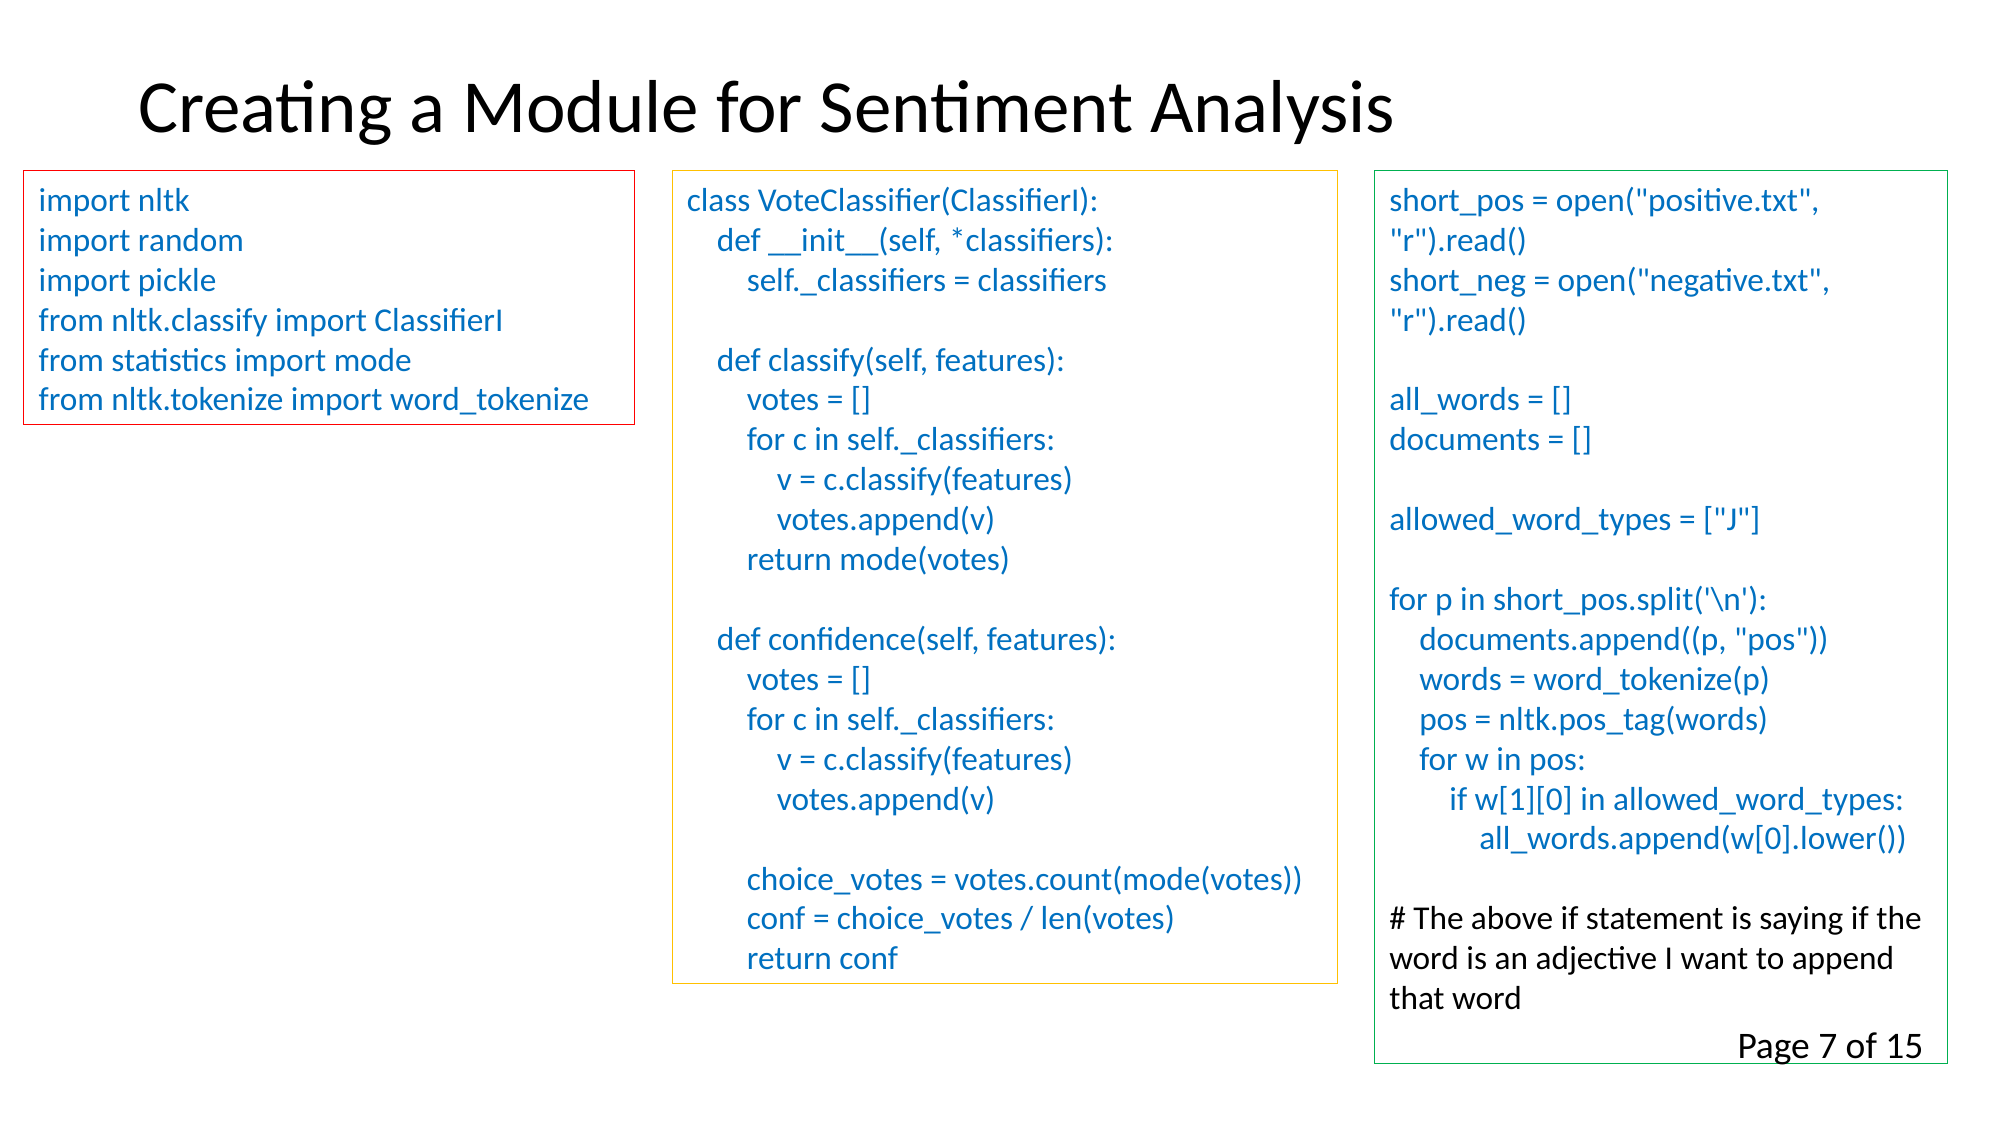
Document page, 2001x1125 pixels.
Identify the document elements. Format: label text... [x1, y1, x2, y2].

text_box import nltk import random import pickle from nltk.classify import ClassifierI from statistics import mode from nltk.tokenize import word_tokenize [23, 170, 635, 425]
text_box class VoteClassifier(ClassifierI): def __init__(self, *classifiers): self._classifiers = classifiers def classify(self, features): votes = [] for c in self._classifiers: v = c.classify(features) votes.append(v) return mode(votes) def confidence(self, features): votes = [] for c in self._classifiers: v = c.classify(features) votes.append(v) choice_votes = votes.count(mode(votes)) conf = choice_votes / len(votes) return conf [672, 170, 1338, 984]
title Creating a Module for Sentiment Analysis [123, 0, 1849, 218]
text_box Page 7 of 15 [1722, 1013, 1974, 1074]
text_box short_pos = open("positive.txt", "r").read() short_neg = open("negative.txt", "r").read() all_words = [] documents = [] allowed_word_types = ["J"] for p in short_pos.split('\n'): documents.append((p, "pos")) words = word_tokenize(p) pos = nltk.pos_tag(words) for w in pos: if w[1][0] in allowed_word_types: all_words.append(w[0].lower()) # The above if statement is saying if the word is an adjective I want to append that word [1374, 170, 1948, 1064]
